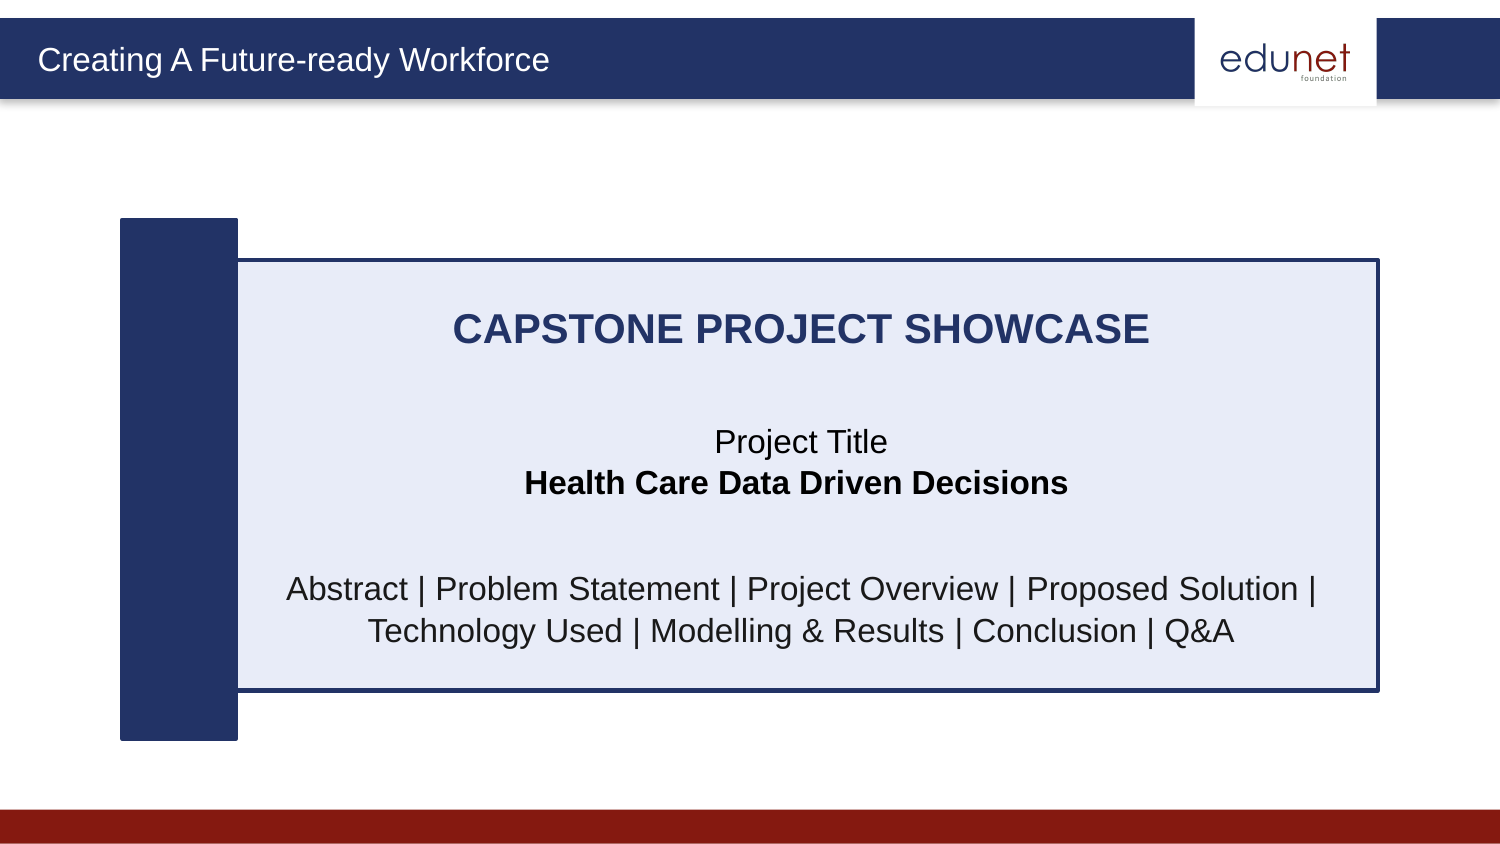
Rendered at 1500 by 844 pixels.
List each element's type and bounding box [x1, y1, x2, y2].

text_box [121, 219, 1379, 739]
picture [1215, 38, 1356, 86]
